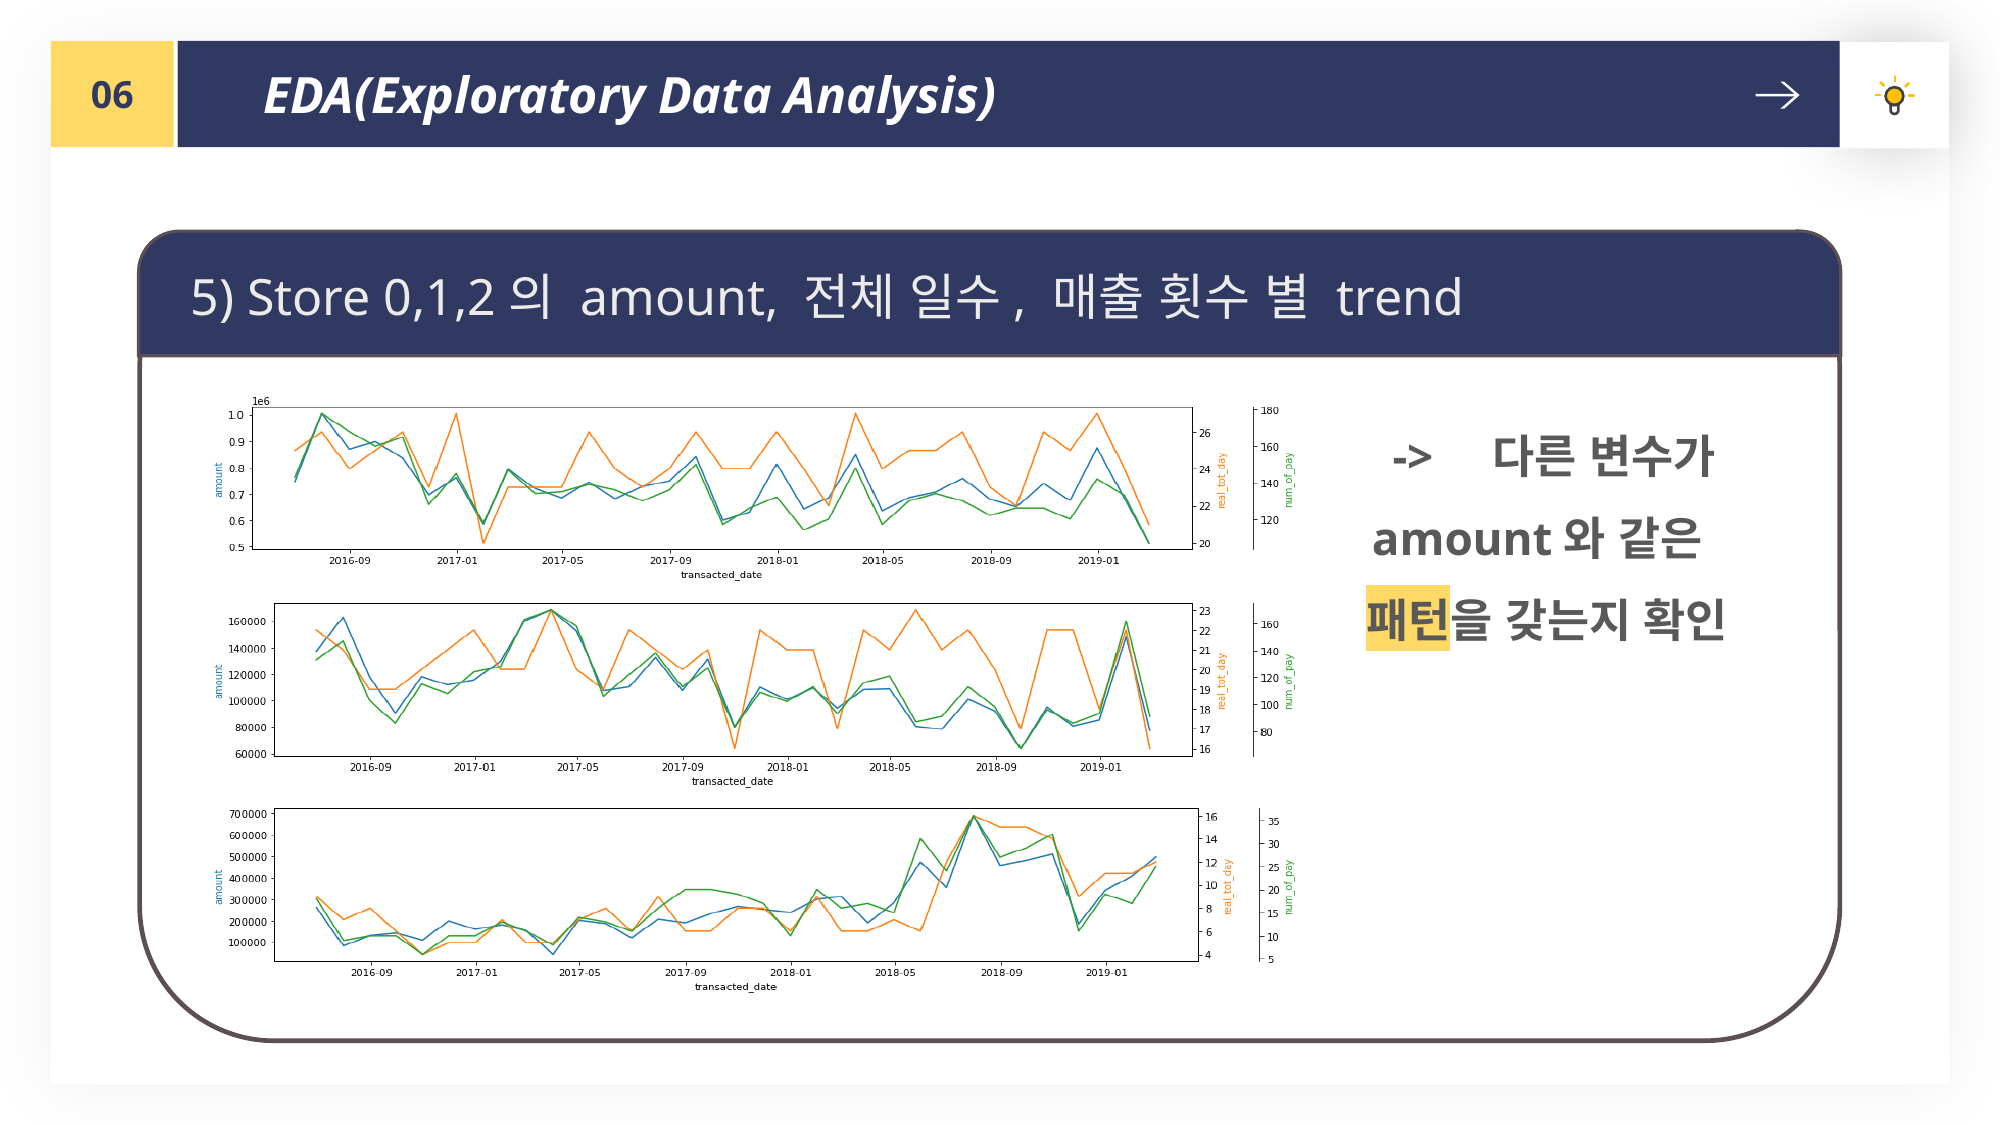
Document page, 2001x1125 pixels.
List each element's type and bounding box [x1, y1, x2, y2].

text_box [50, 40, 1950, 1085]
picture [192, 392, 1311, 1004]
